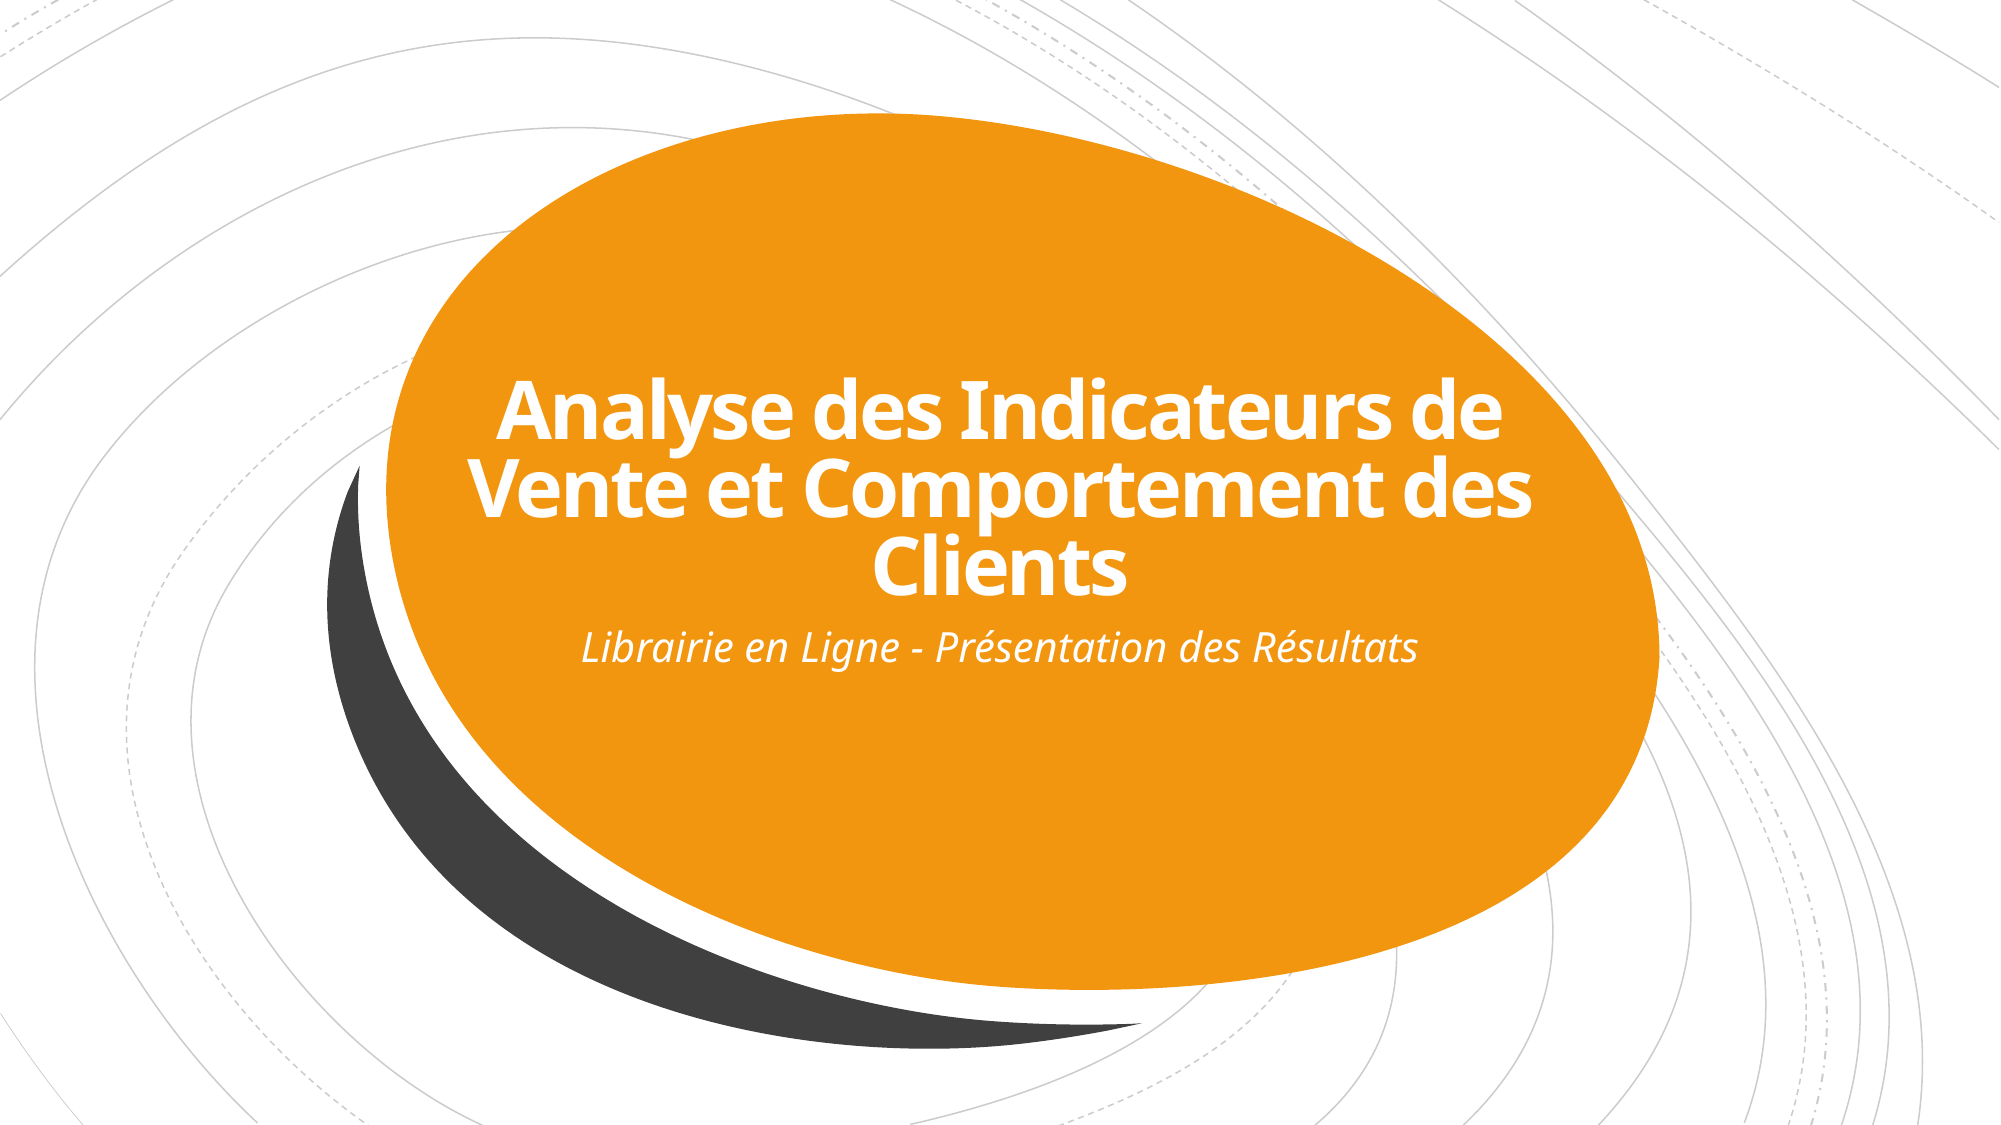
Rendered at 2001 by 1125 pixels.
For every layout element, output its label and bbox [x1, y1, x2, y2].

text_box [0, 0, 2000, 1125]
